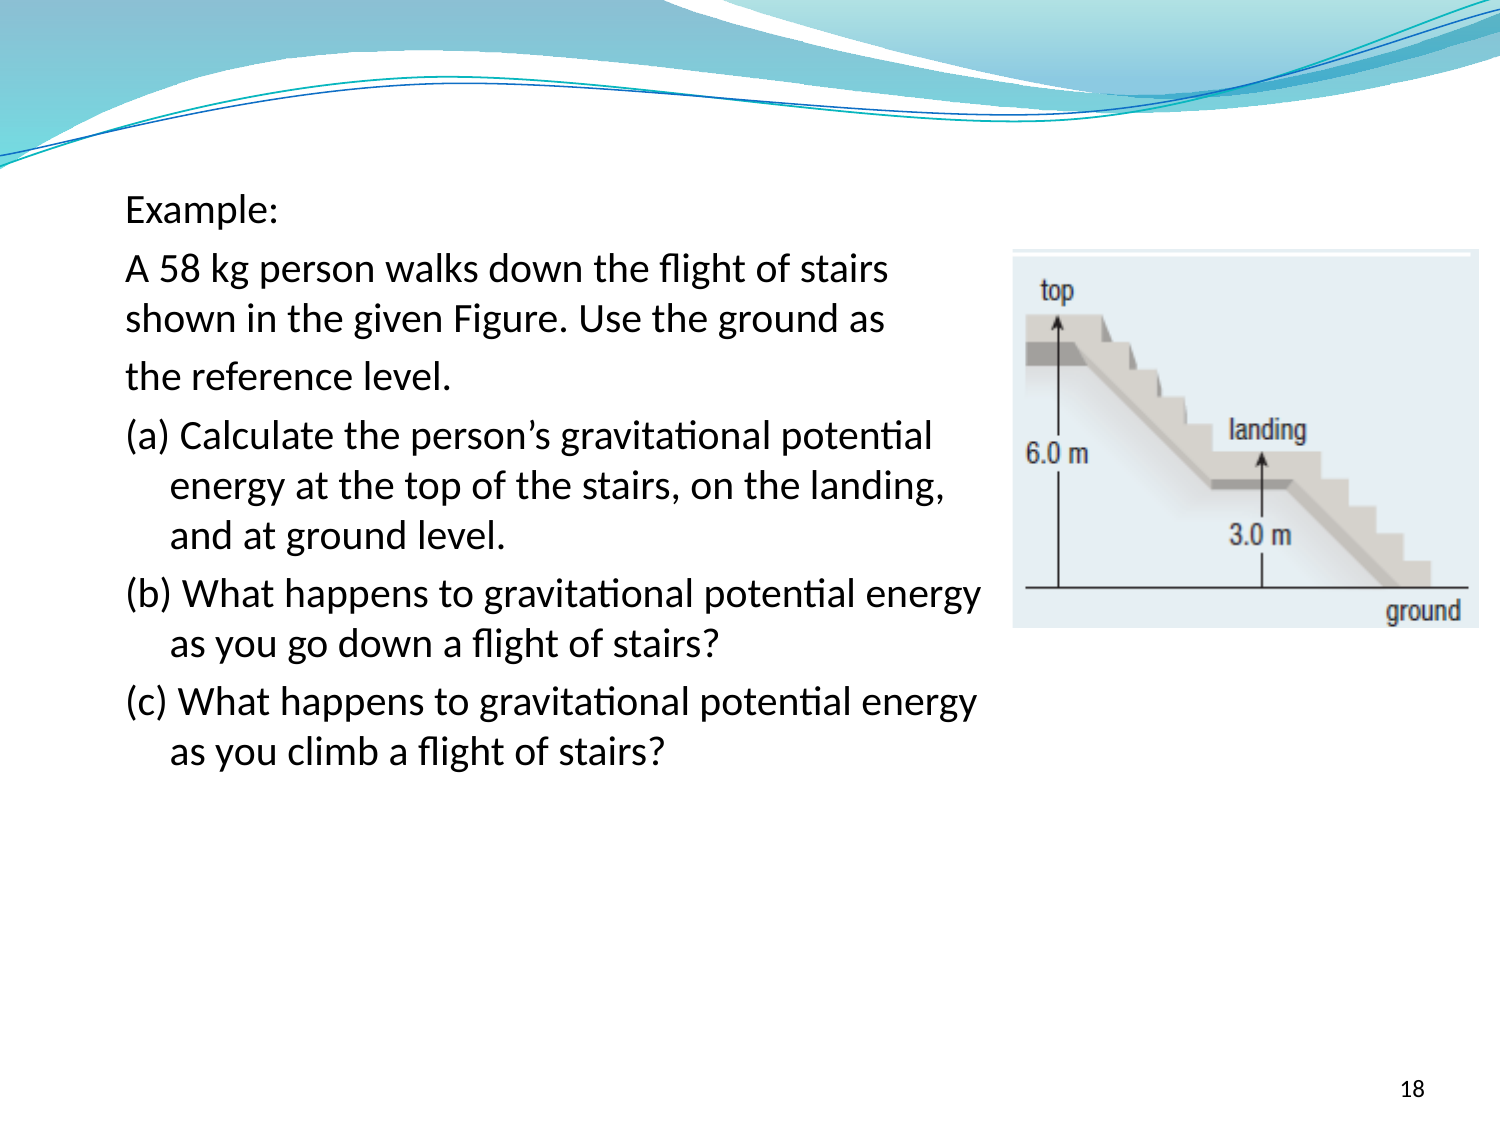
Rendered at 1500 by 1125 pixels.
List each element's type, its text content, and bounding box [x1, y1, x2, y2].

subtitle Example: A 58 kg person walks down the flight of stairs shown in the given Figure. Use the ground as the reference level. T/I (a) Calculate the person’s gravitational potential energy at the top of the stairs, on the landing, and at ground level. (b) What happens to gravitational potential energy as you go down a flight of stairs? (c) What happens to gravitational potential energy as you climb a flight of stairs? [125, 174, 1000, 672]
picture [1012, 249, 1480, 628]
slide_number 18 [1299, 1042, 1425, 1103]
